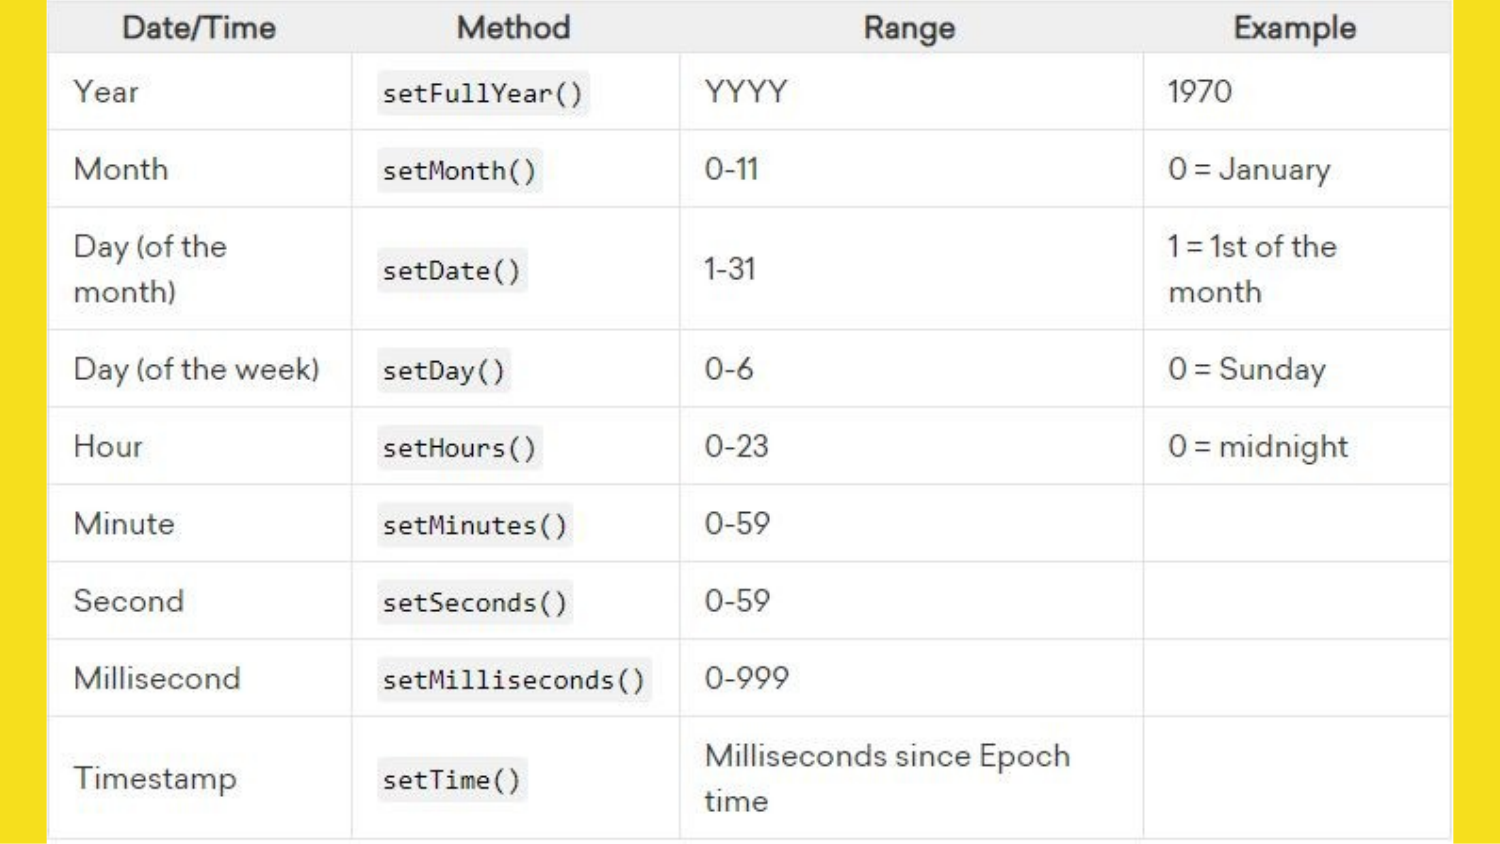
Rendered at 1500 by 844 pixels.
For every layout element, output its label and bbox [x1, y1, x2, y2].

text_box [0, 0, 46, 844]
text_box [1454, 0, 1500, 844]
text_box [46, 0, 1454, 844]
